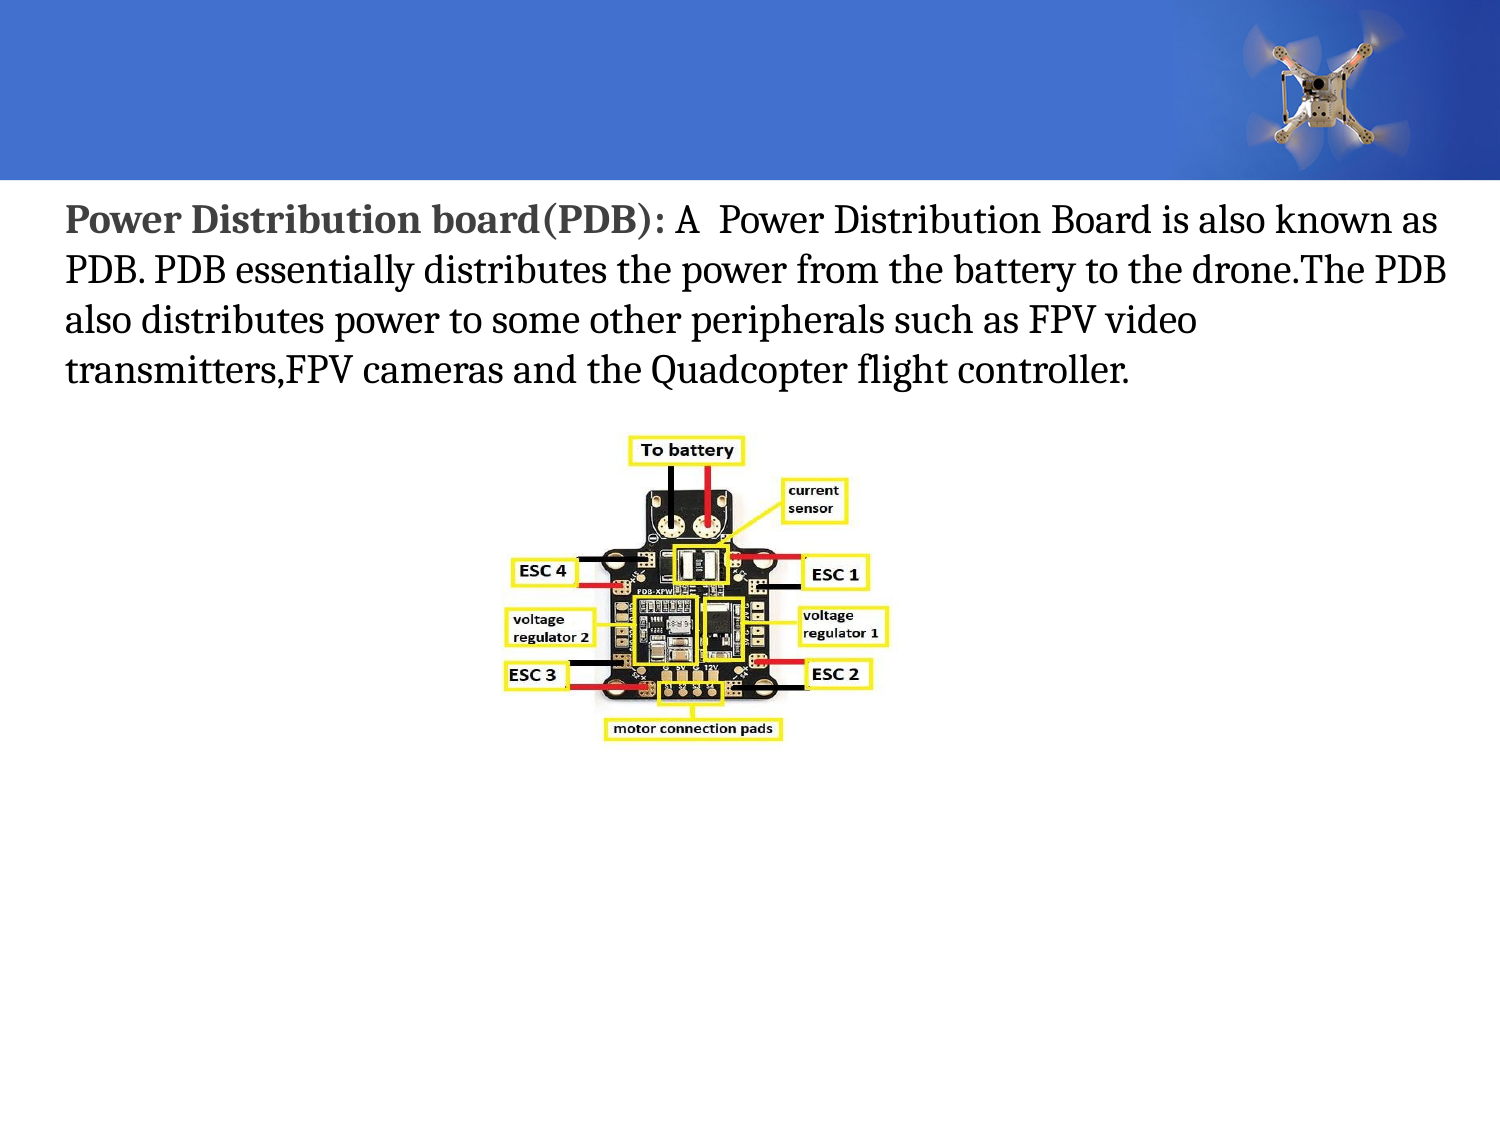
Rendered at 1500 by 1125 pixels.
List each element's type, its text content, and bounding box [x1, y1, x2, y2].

picture [0, 0, 1500, 184]
list Power Distribution board(PDB): A Power Distribution Board is also known as PDB. PDB essentially distributes the power from the battery to the drone.The PDB also distributes power to some other peripherals such as FPV video transmitters,FPV cameras and the Quadcopter flight controller. [0, 184, 1500, 1125]
picture [501, 432, 925, 765]
